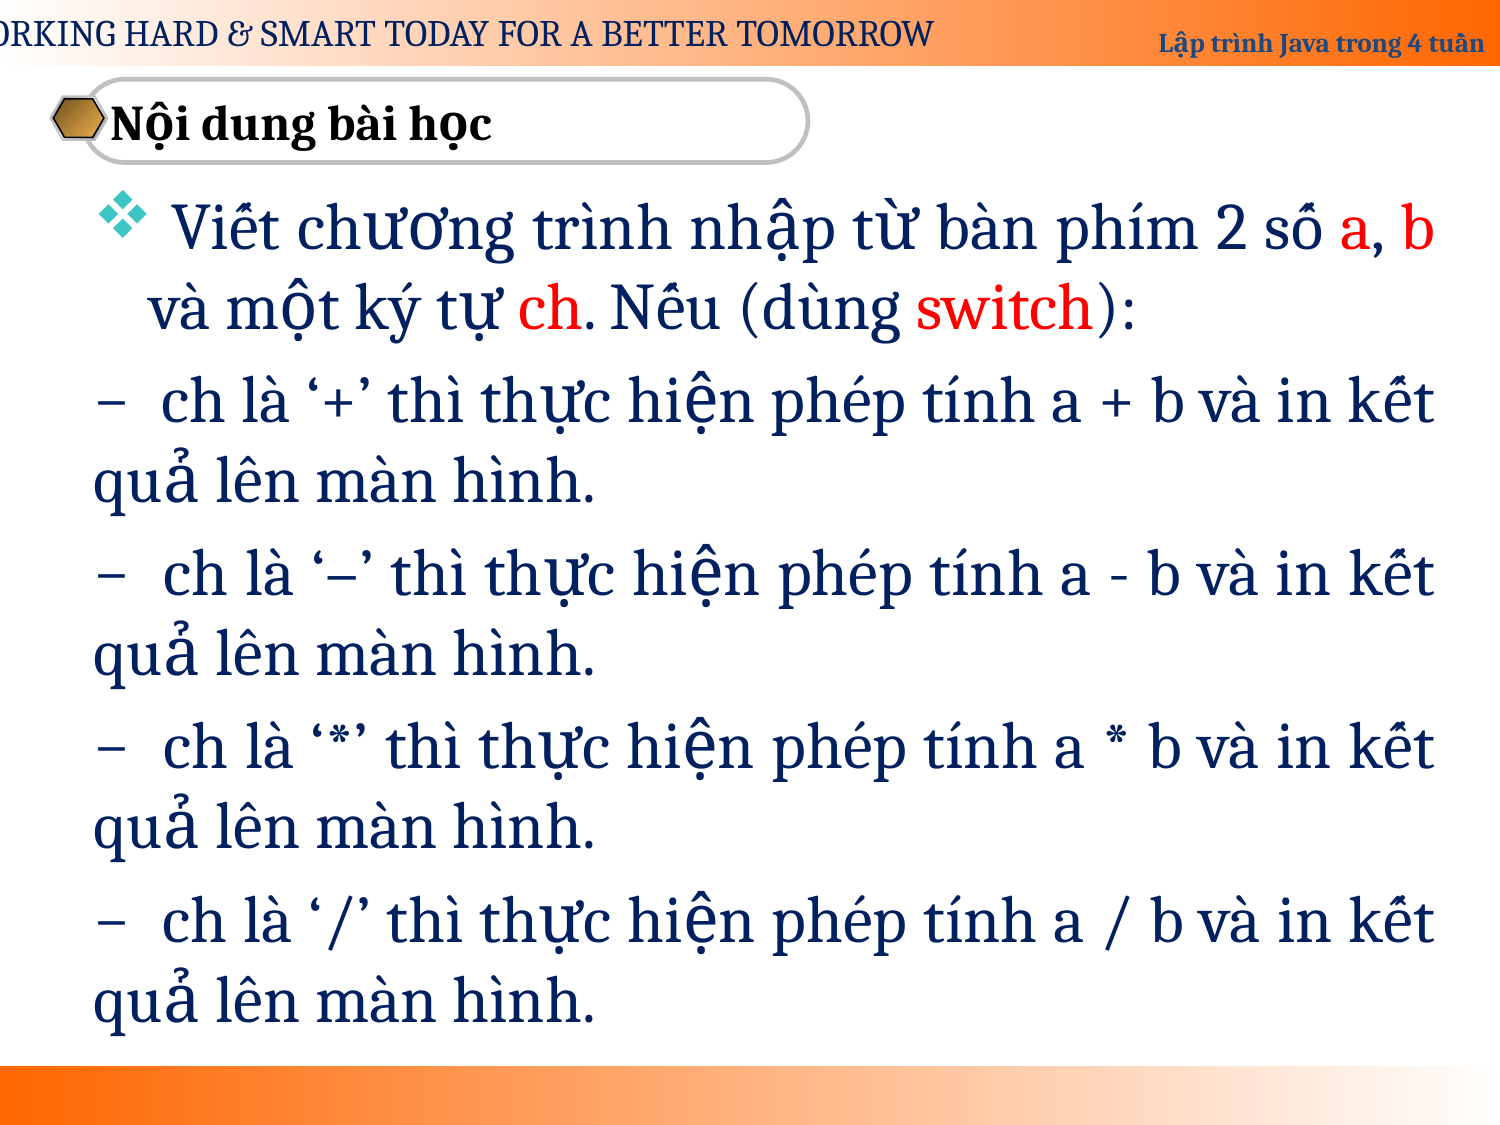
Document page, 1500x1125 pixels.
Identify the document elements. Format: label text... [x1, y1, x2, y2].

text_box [49, 78, 809, 163]
text_box Viết chương trình nhập từ bàn phím 2 số a, b và một ký tự ch. Nếu (dùng switch): − ch là ‘+’ thì thực hiện phép tính a + b và in kết quả lên màn hình. − ch là ‘–’ thì thực hiện phép tính a - b và in kết quả lên màn hình. − ch là ‘*’ thì thực hiện phép tính a * b và in kết quả lên màn hình. − ch là ‘/’ thì thực hiện phép tính a / b và in kết quả lên màn hình. [78, 174, 1450, 1025]
